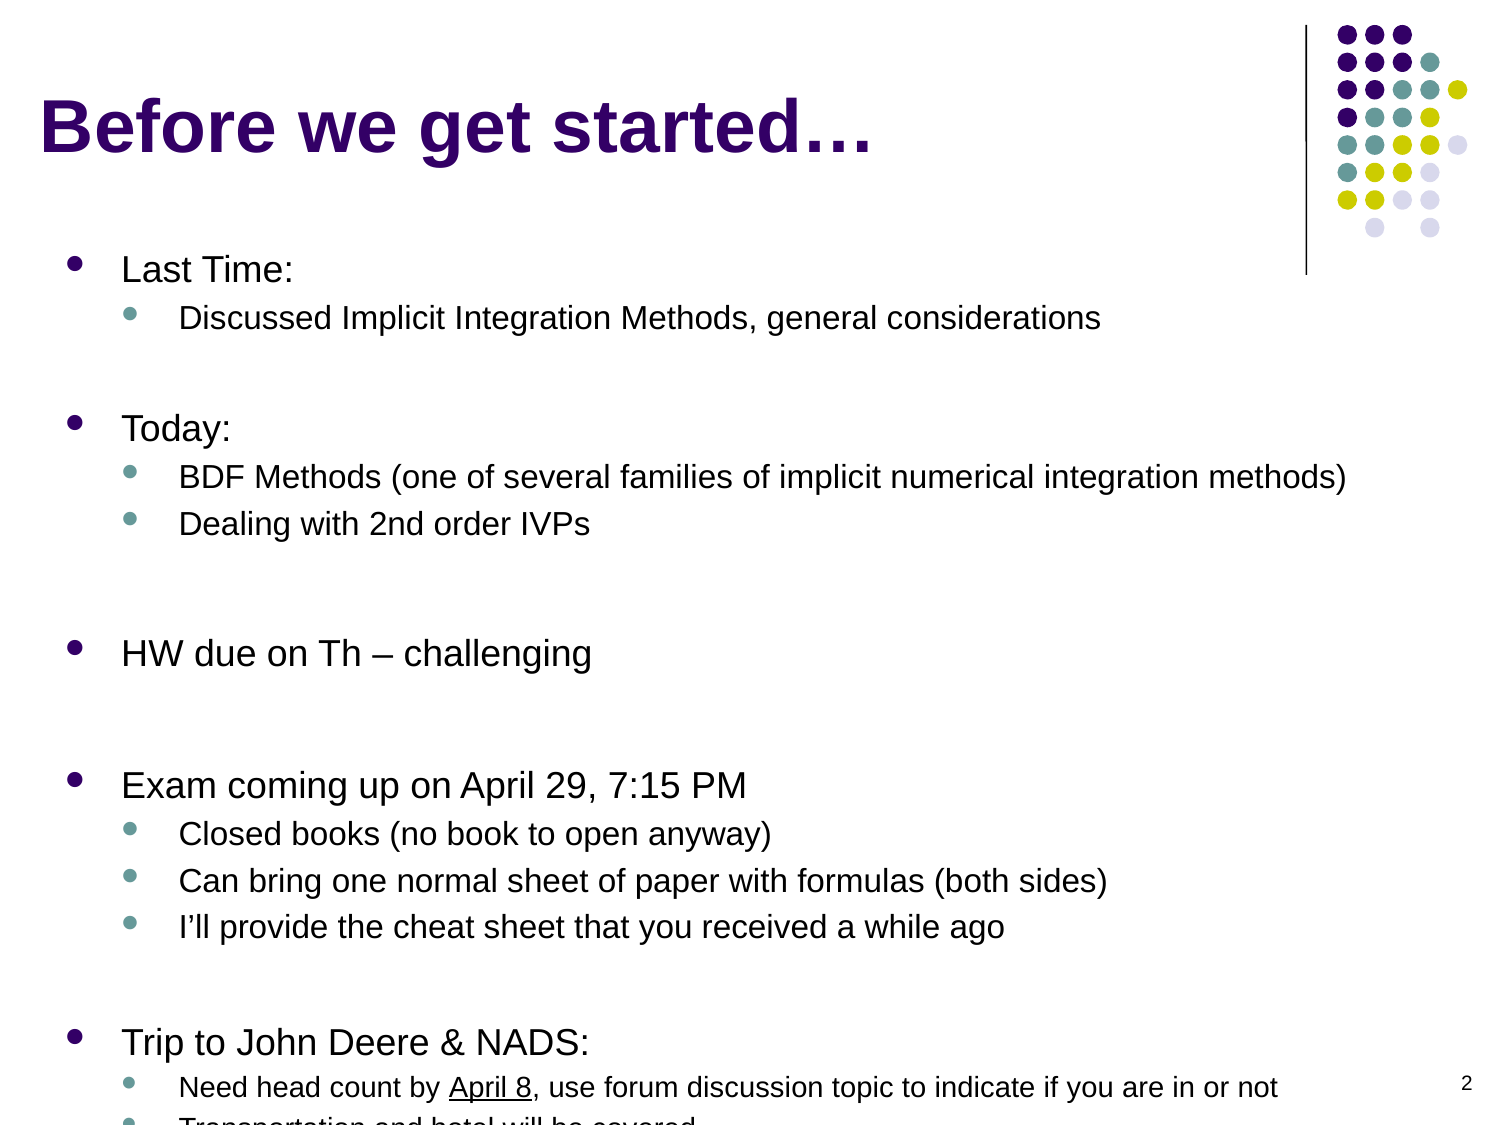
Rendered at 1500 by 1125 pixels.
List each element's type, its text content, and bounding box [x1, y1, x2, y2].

list Last Time: Discussed Implicit Integration Methods, general considerations Today: BDF Methods (one of several families of implicit numerical integration methods) Dealing with 2nd order IVPs HW due on Th – challenging Exam coming up on April 29, 7:15 PM Closed books (no book to open anyway) Can bring one normal sheet of paper with formulas (both sides) I’ll provide the cheat sheet that you received a while ago Trip to John Deere & NADS: Need head count by April 8, use forum discussion topic to indicate if you are in or not Transportation and hotel will be covered Leave late afternoon on May 3, return on May 4 at 10 pm or so [49, 237, 1451, 1113]
slide_number 2 [1362, 1062, 1488, 1113]
title Before we get started… [24, 62, 1263, 176]
